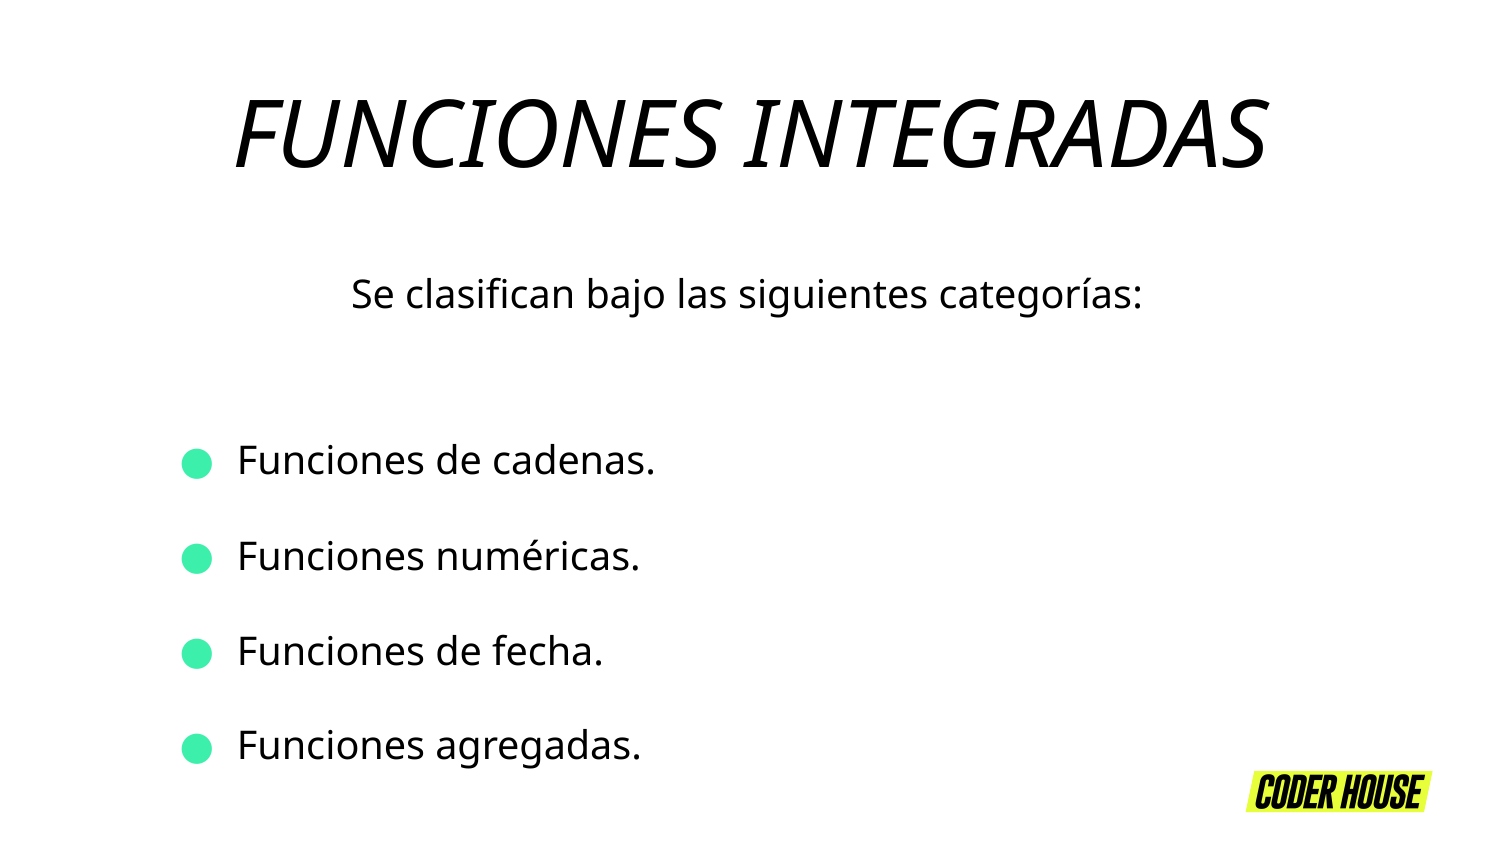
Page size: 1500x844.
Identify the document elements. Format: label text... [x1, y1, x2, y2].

text_box Se clasifican bajo las siguientes categorías: Funciones de cadenas. Funciones numéricas. Funciones de fecha. Funciones agregadas. [71, 230, 1429, 765]
text_box FUNCIONES INTEGRADAS [64, 58, 1437, 175]
picture [1241, 764, 1437, 819]
